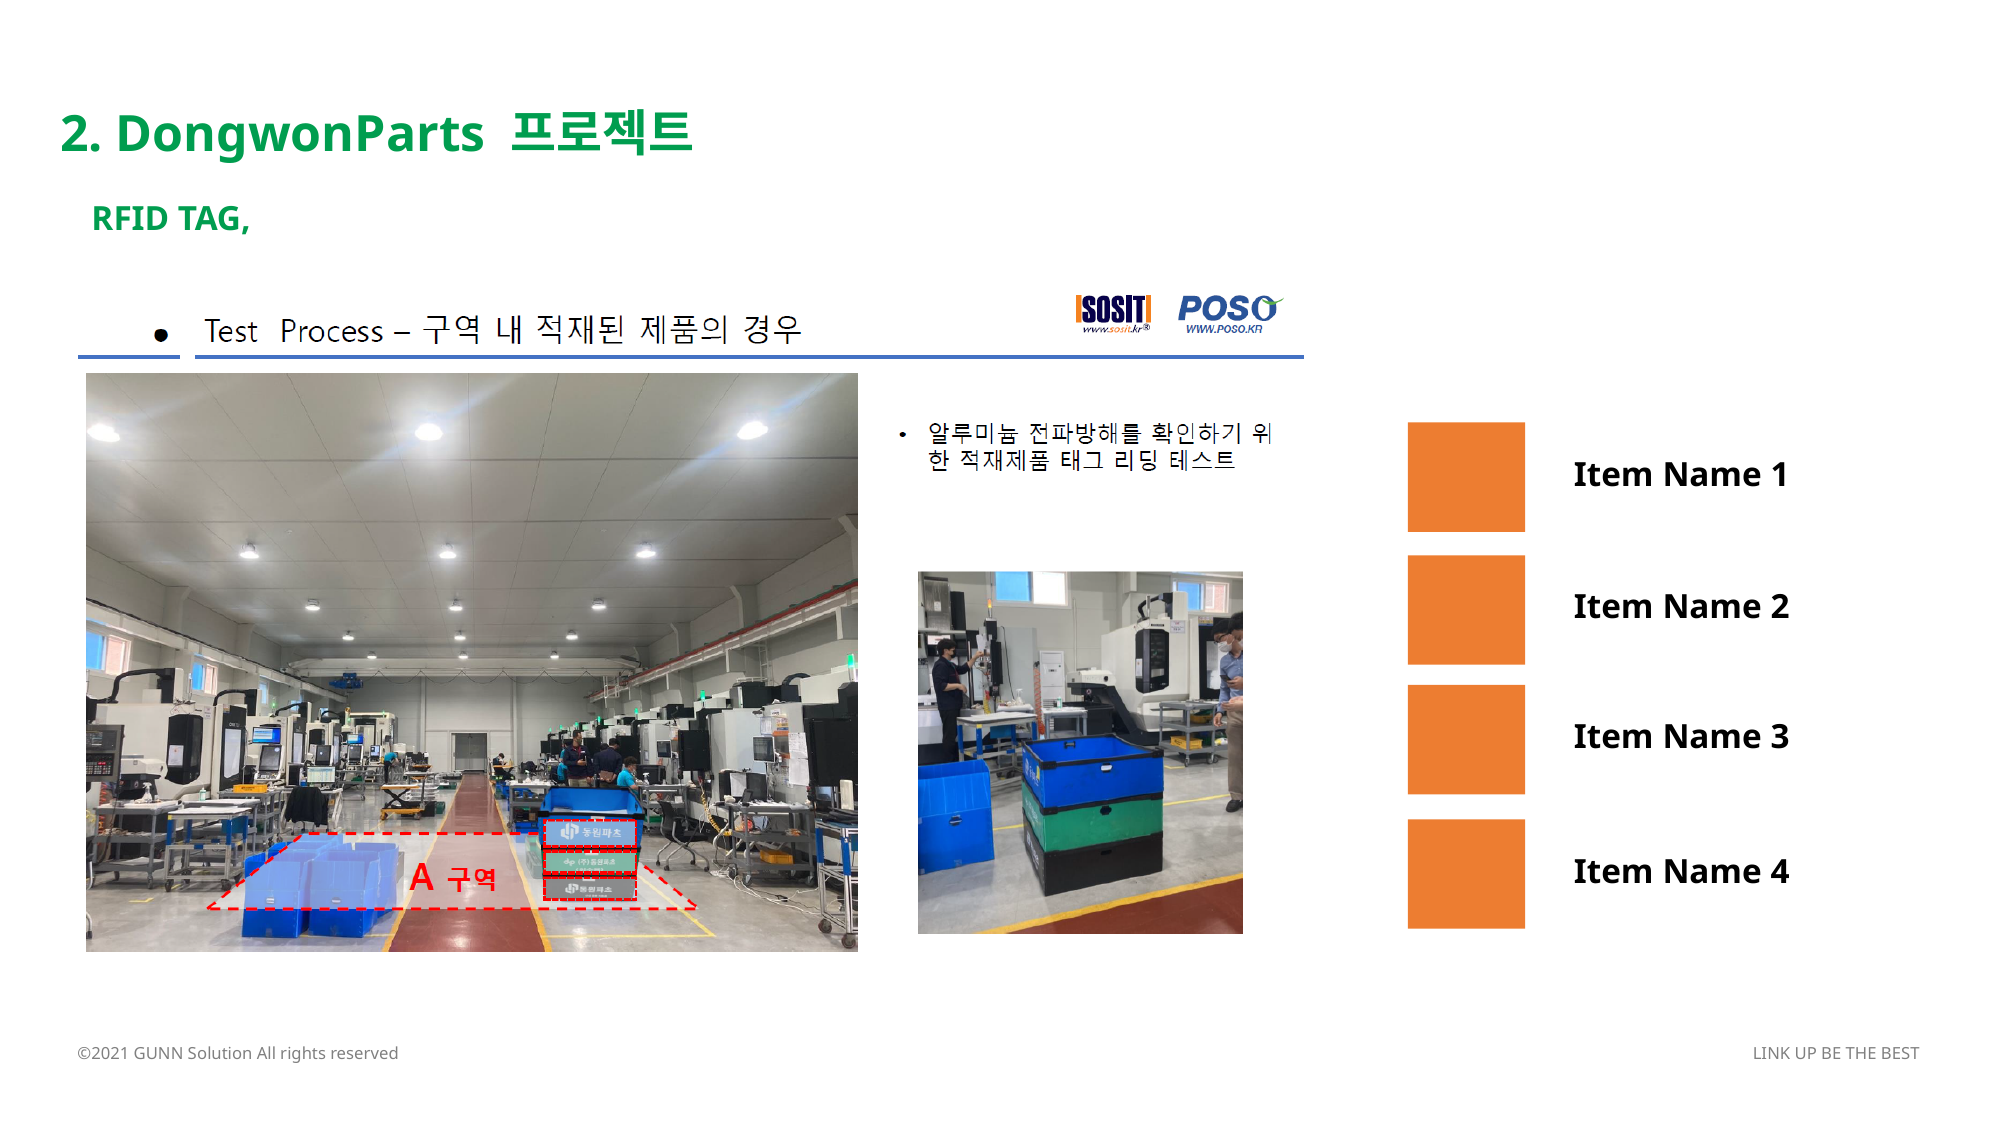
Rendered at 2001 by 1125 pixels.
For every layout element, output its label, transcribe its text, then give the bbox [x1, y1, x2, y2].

text_box [1407, 554, 1526, 666]
text_box 2. DongwonParts 프로젝트 [45, 64, 710, 169]
text_box Item Name 4 [1559, 822, 1805, 898]
text_box [1407, 684, 1526, 795]
text_box Item Name 2 [1559, 558, 1805, 633]
picture [78, 267, 1304, 953]
text_box [1407, 818, 1526, 930]
text_box Item Name 1 [1559, 425, 1805, 501]
text_box Item Name 3 [1559, 688, 1805, 763]
text_box [1407, 421, 1526, 533]
text_box RFID TAG, [76, 170, 275, 245]
